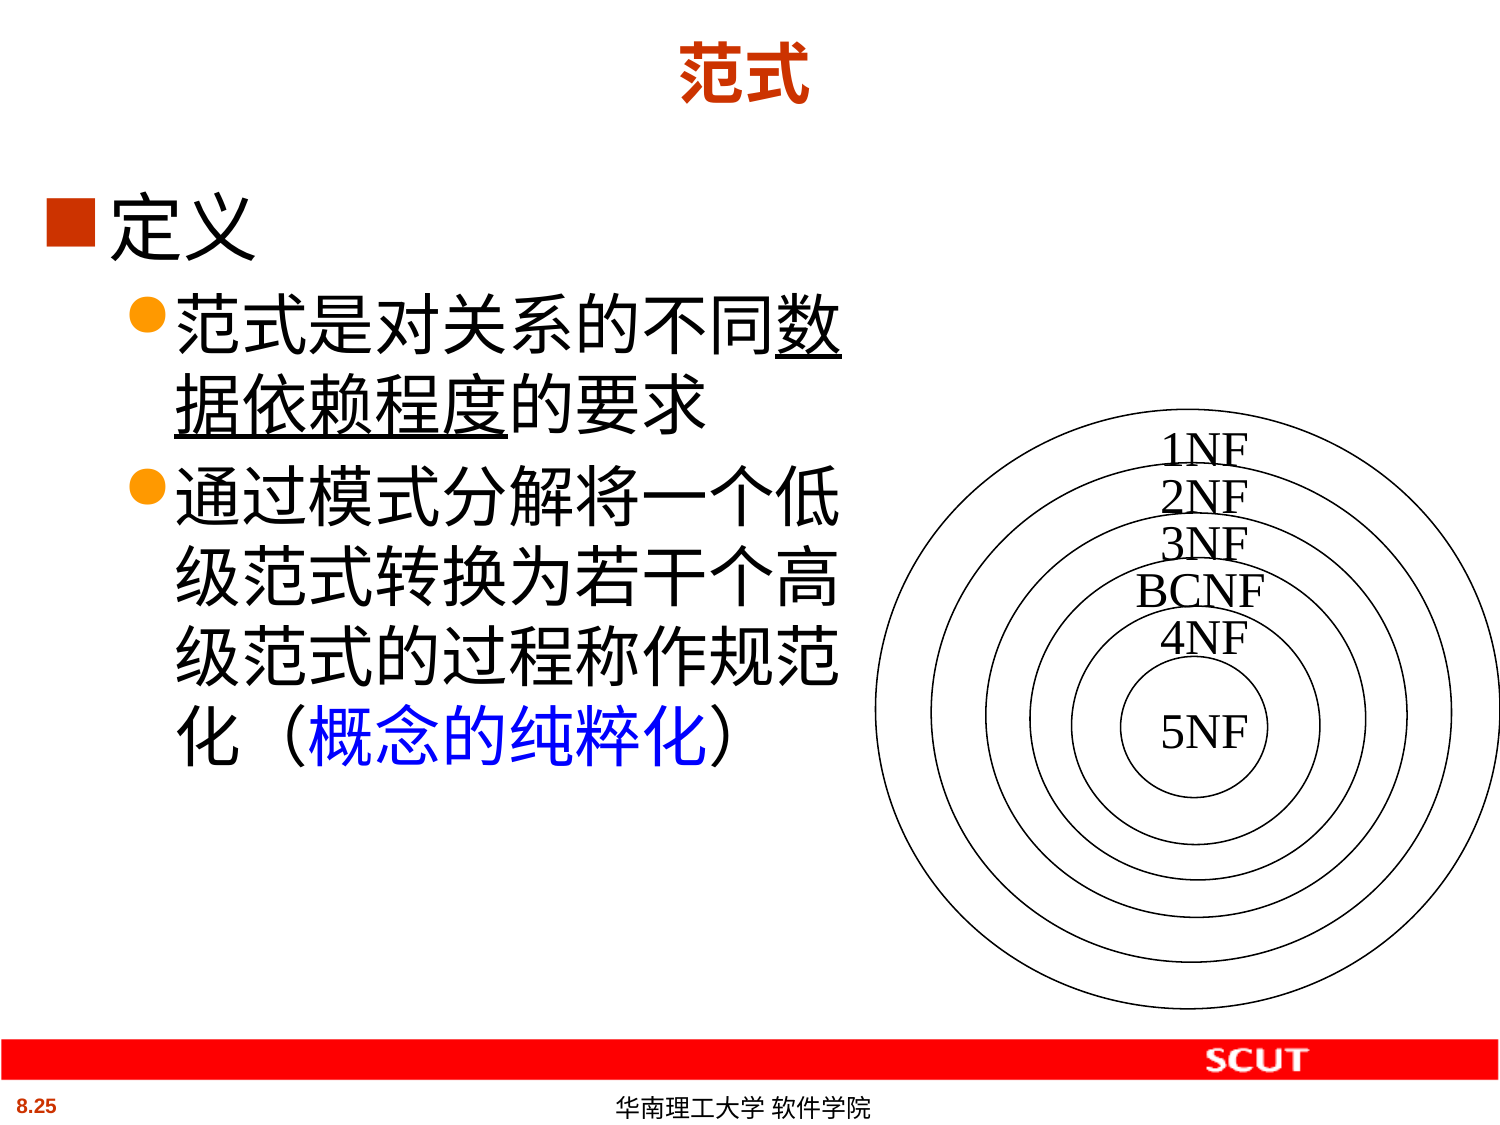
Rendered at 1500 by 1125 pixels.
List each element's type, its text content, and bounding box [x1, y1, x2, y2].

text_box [875, 408, 1500, 1009]
title 范式 [37, 18, 1452, 120]
picture [0, 1038, 1500, 1083]
list 定义 范式是对关系的不同数据依赖程度的要求 通过模式分解将一个低级范式转换为若干个高级范式的过程称作规范化（概念的纯粹化） [37, 172, 910, 946]
